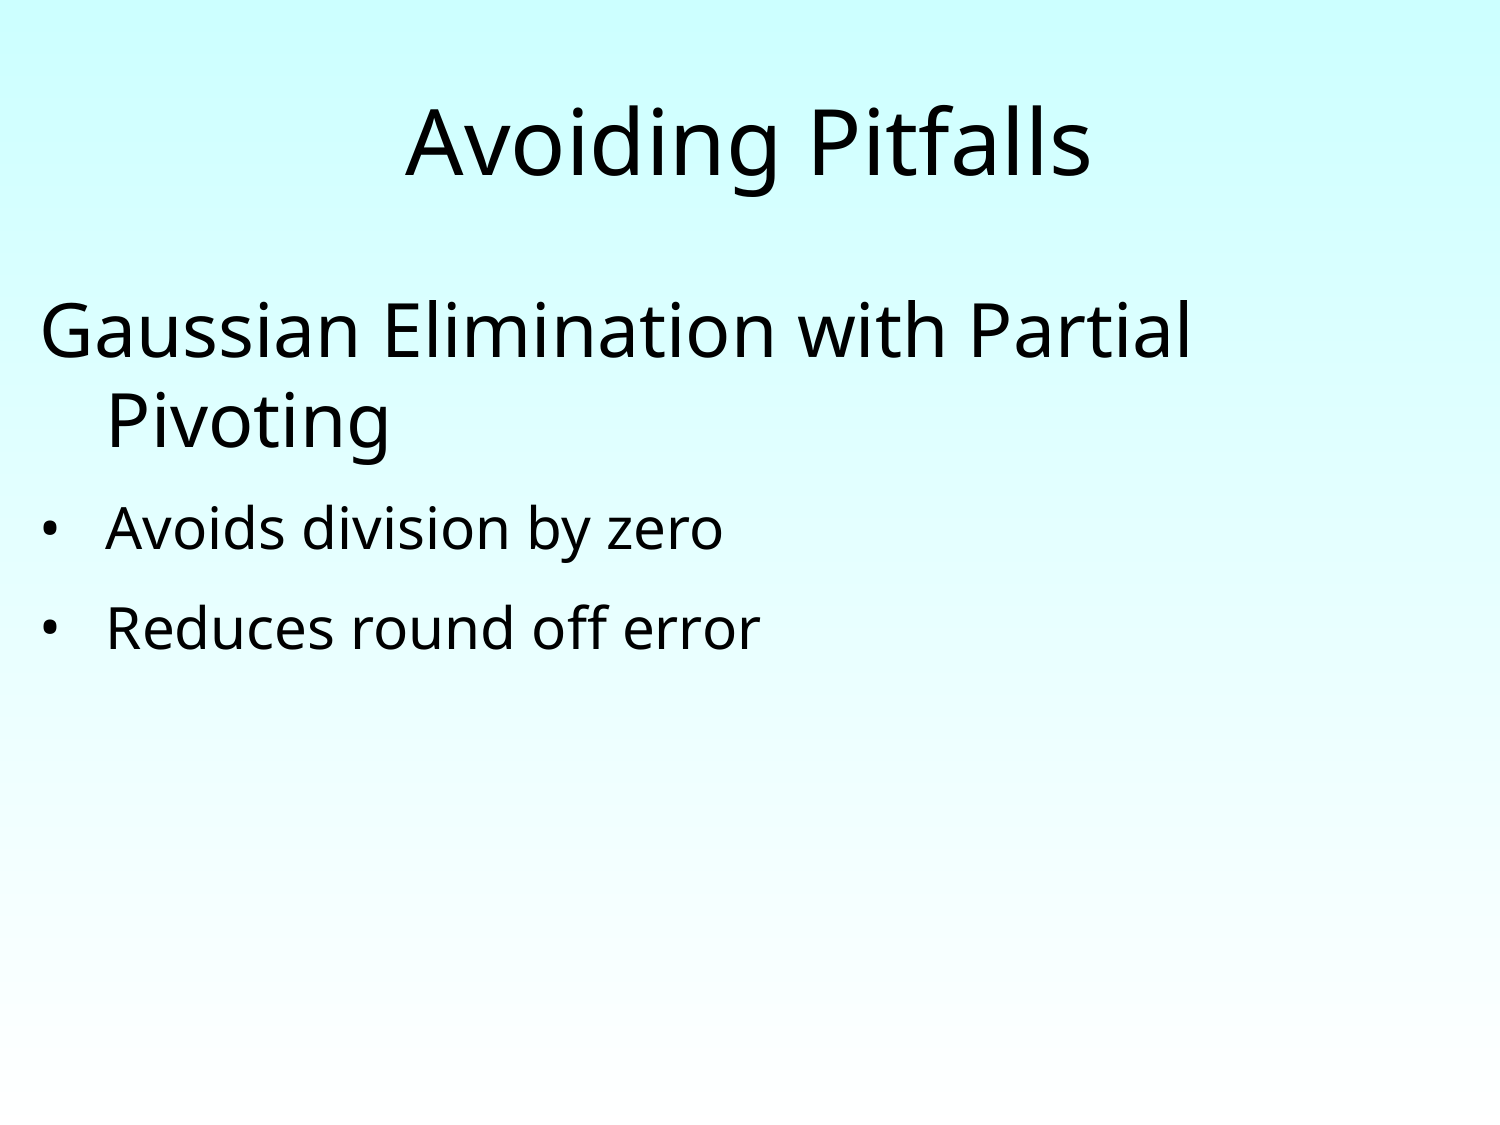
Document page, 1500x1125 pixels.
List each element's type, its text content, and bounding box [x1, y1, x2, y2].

title Avoiding Pitfalls [75, 45, 1425, 233]
text_box Gaussian Elimination with Partial Pivoting Avoids division by zero Reduces round off error [24, 274, 1475, 669]
